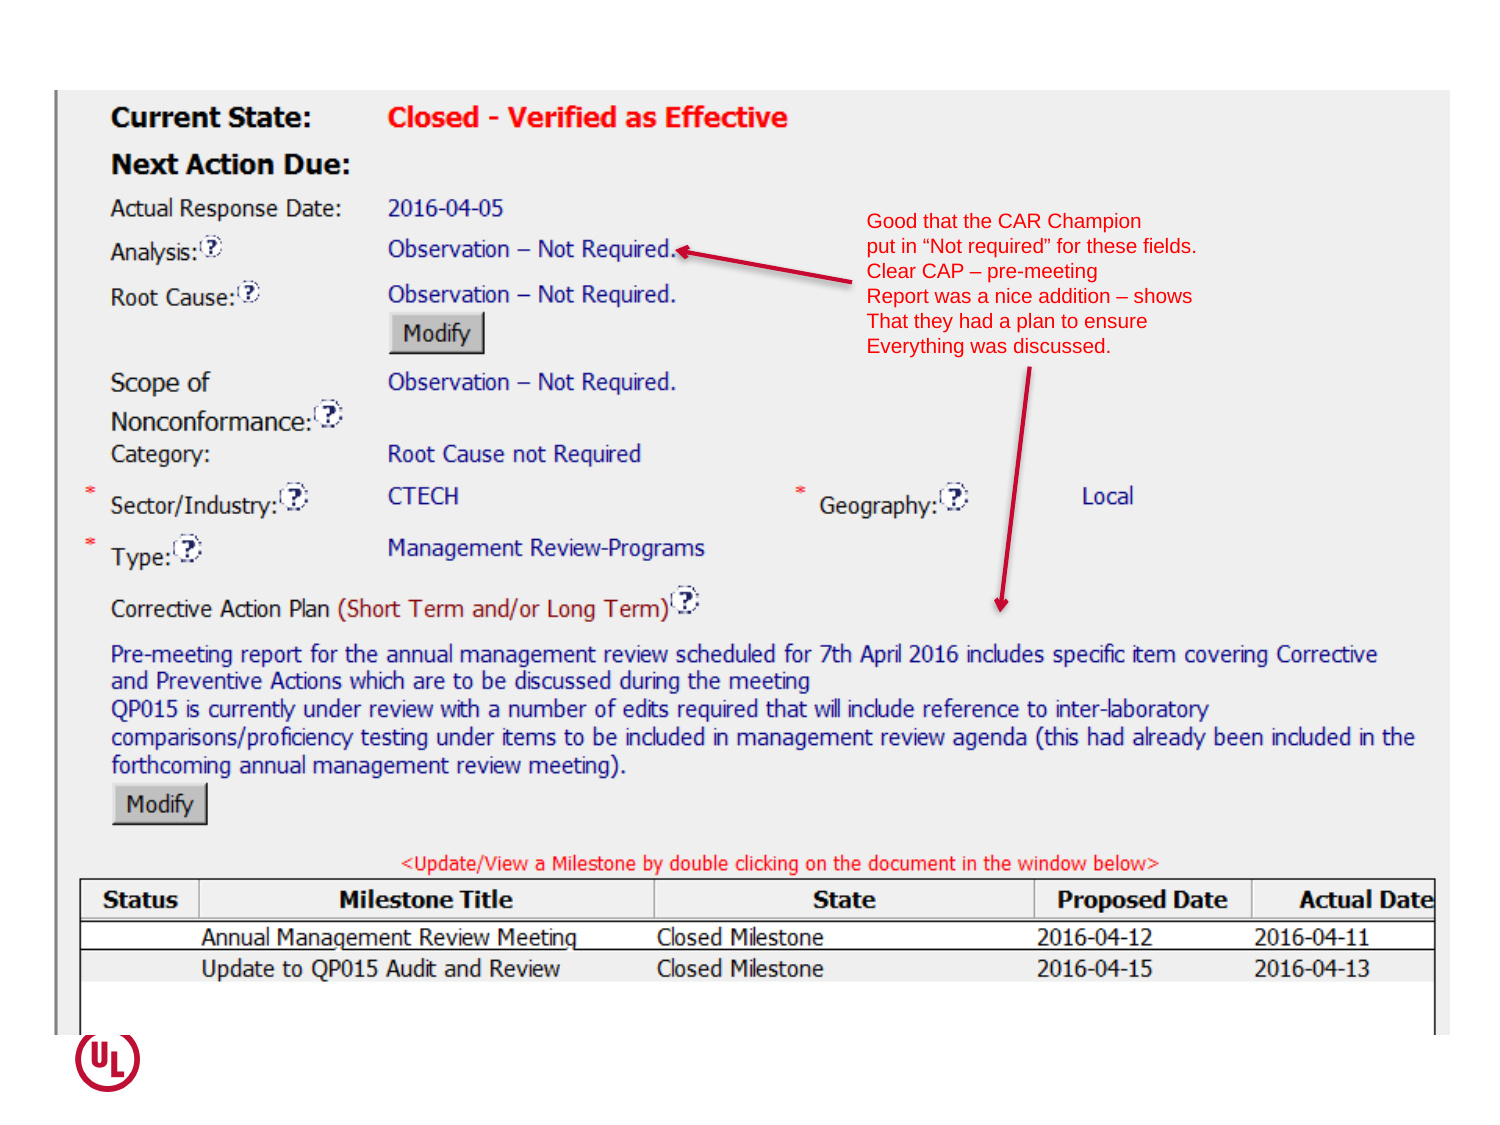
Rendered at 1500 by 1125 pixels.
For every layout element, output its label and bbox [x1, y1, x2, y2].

text_box [674, 249, 851, 284]
picture [50, 90, 1450, 1092]
text_box [999, 366, 1030, 613]
